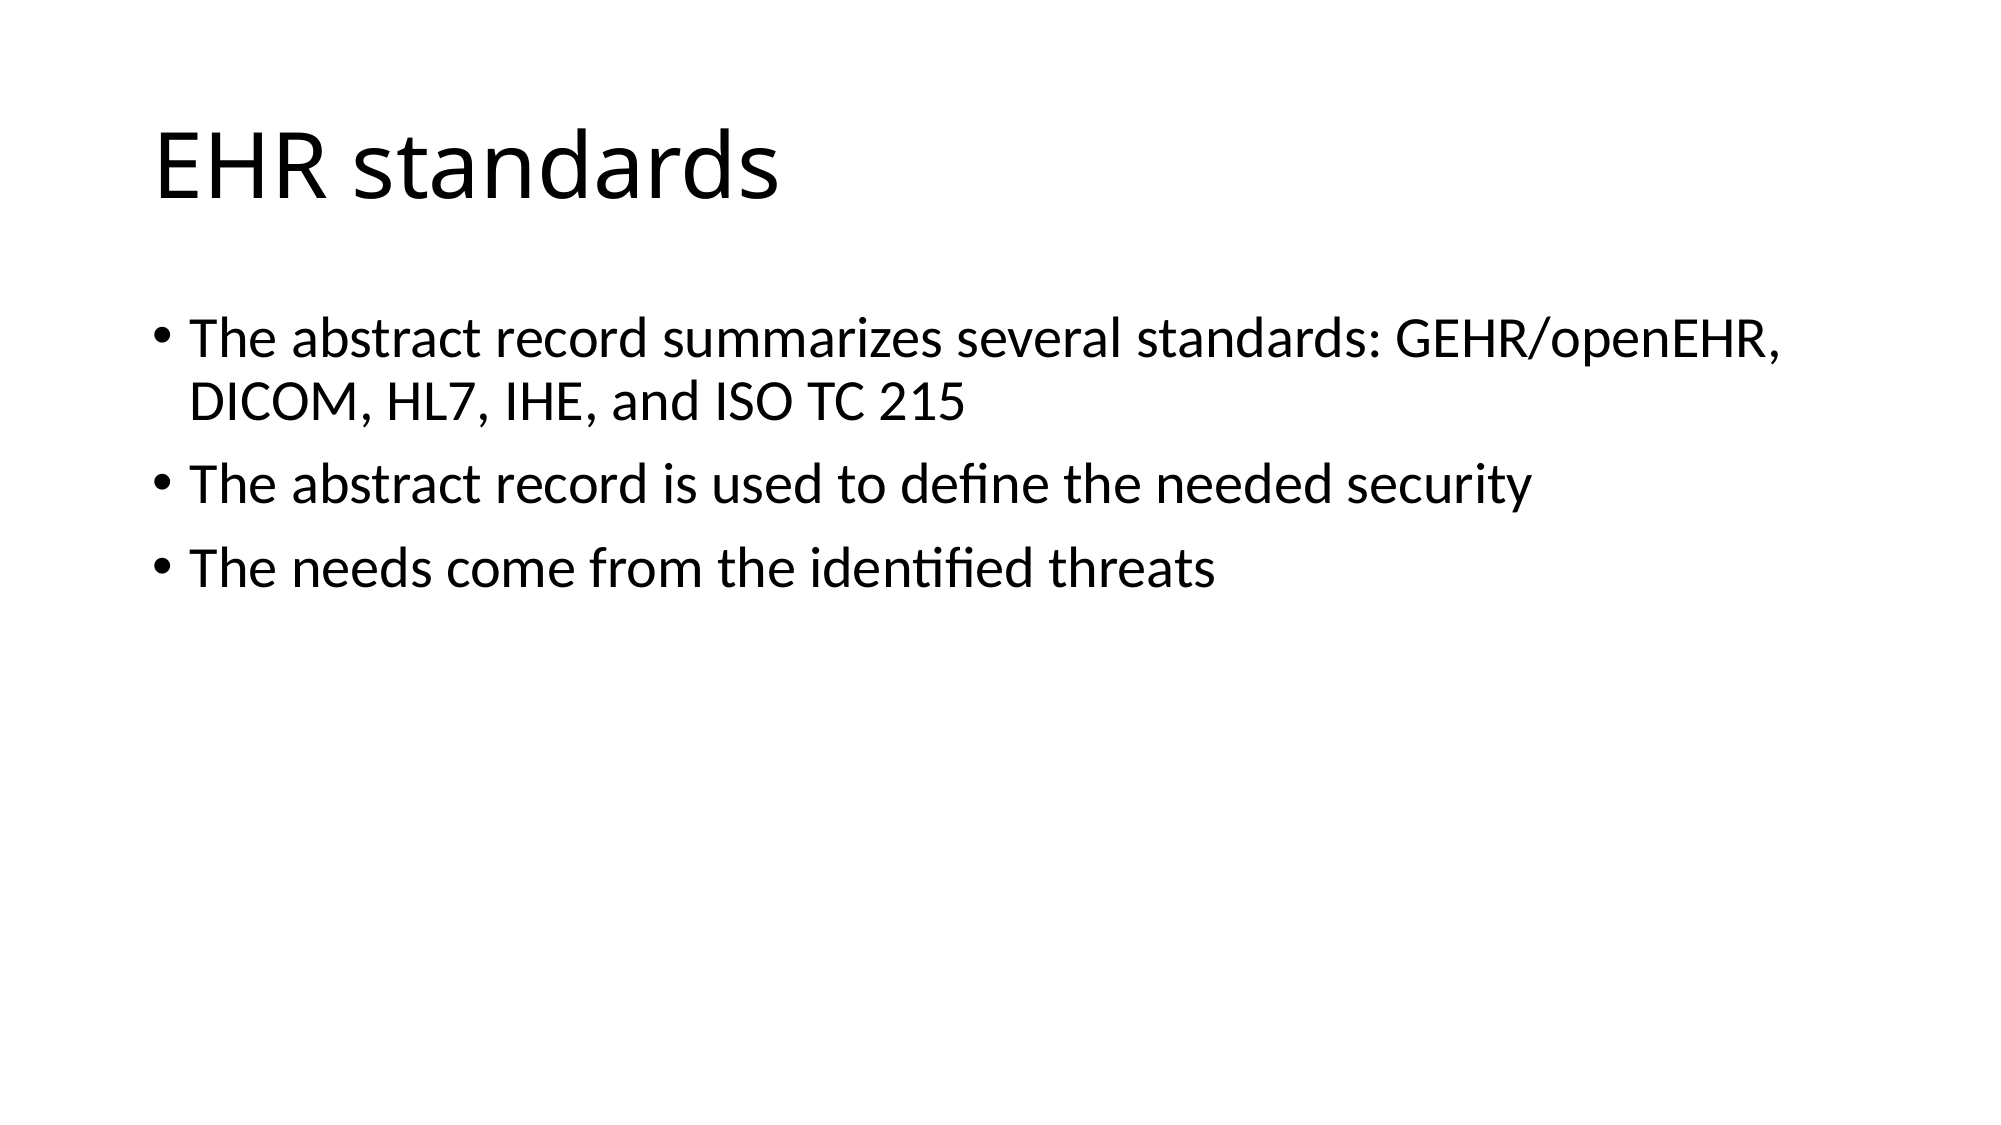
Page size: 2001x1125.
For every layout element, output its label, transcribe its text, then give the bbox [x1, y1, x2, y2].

list The abstract record summarizes several standards: GEHR/openEHR, DICOM, HL7, IHE, and ISO TC 215 The abstract record is used to define the needed security The needs come from the identified threats [137, 299, 1863, 1014]
title EHR standards [137, 59, 1863, 278]
